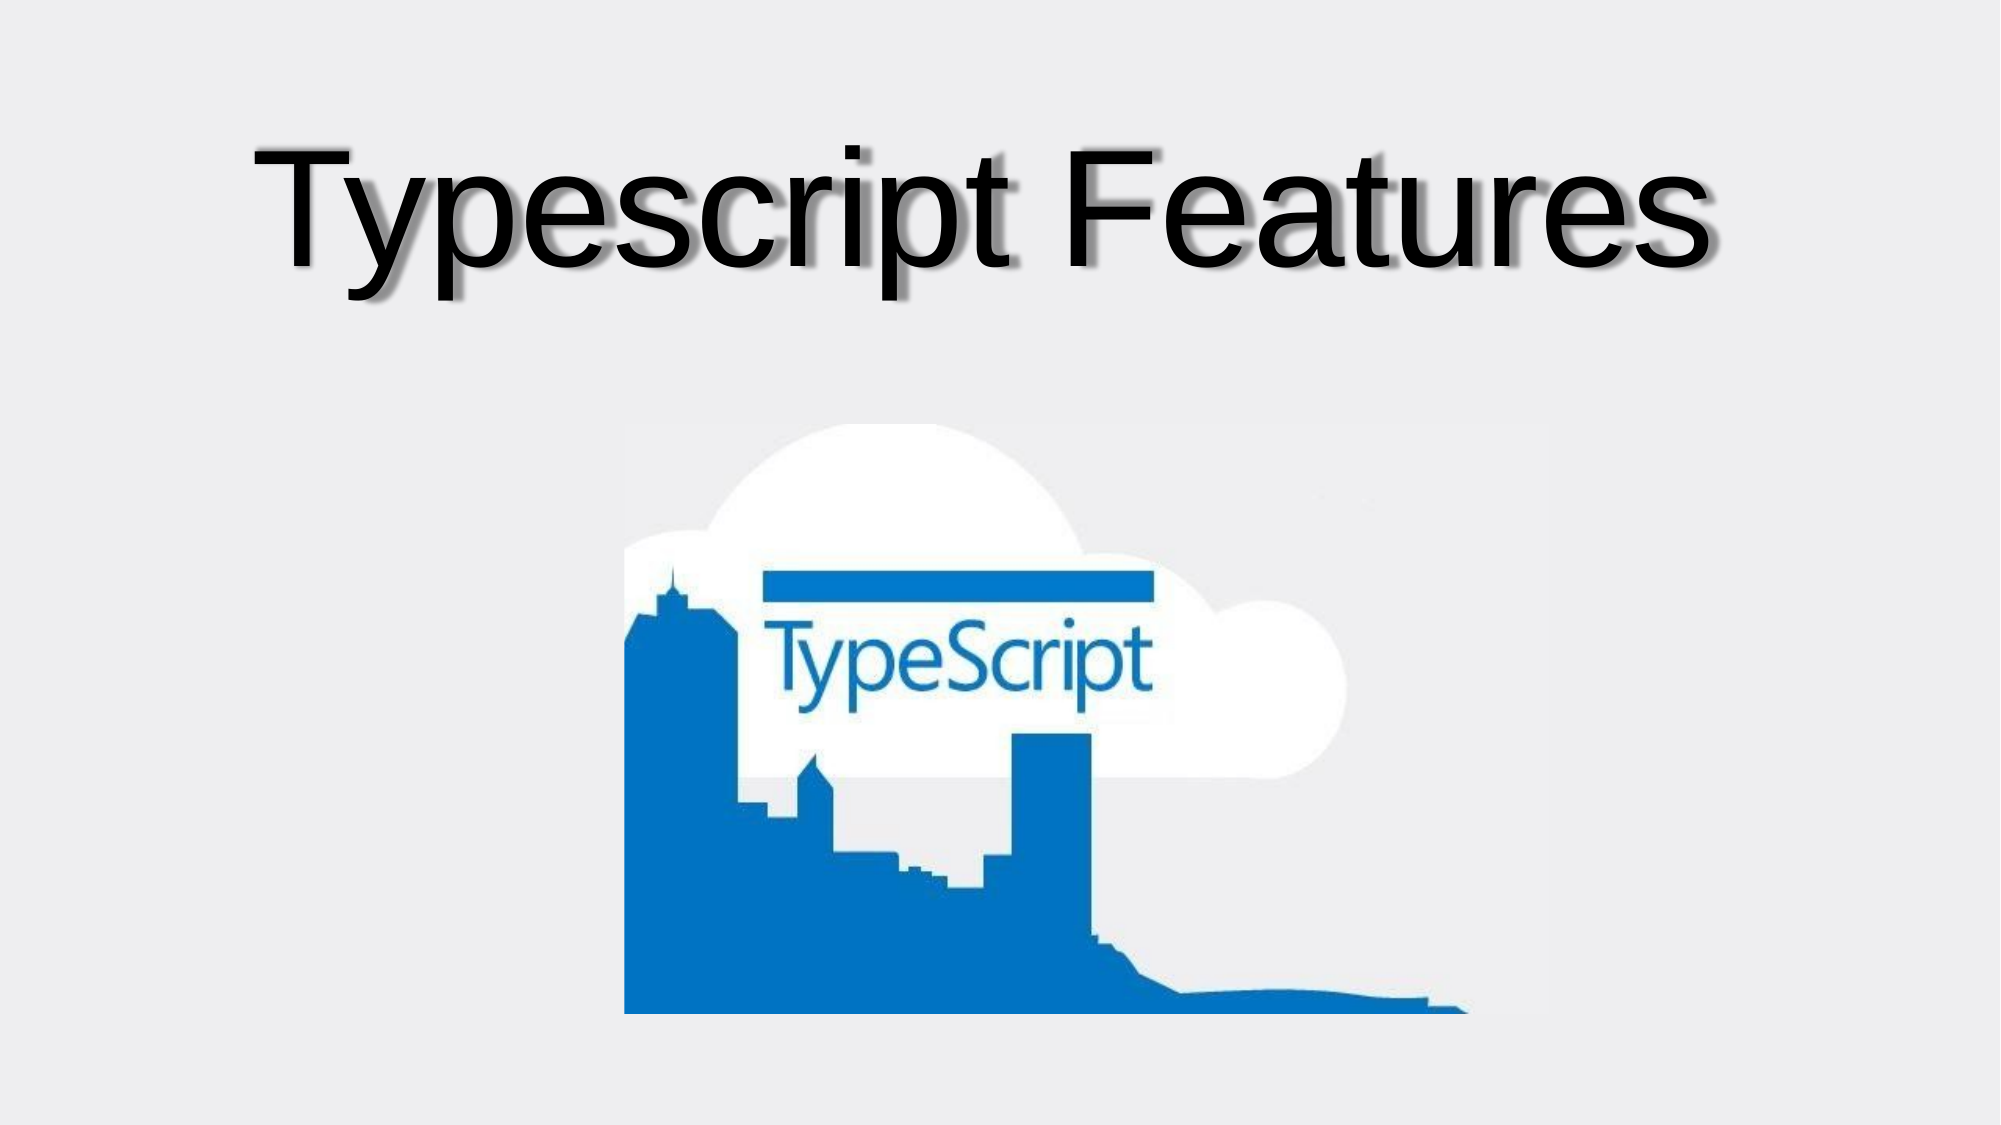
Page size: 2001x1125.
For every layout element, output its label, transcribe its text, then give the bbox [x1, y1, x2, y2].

text_box [146, 49, 1833, 413]
title Typescript Features [249, 97, 1727, 300]
text_box [624, 424, 1550, 1014]
